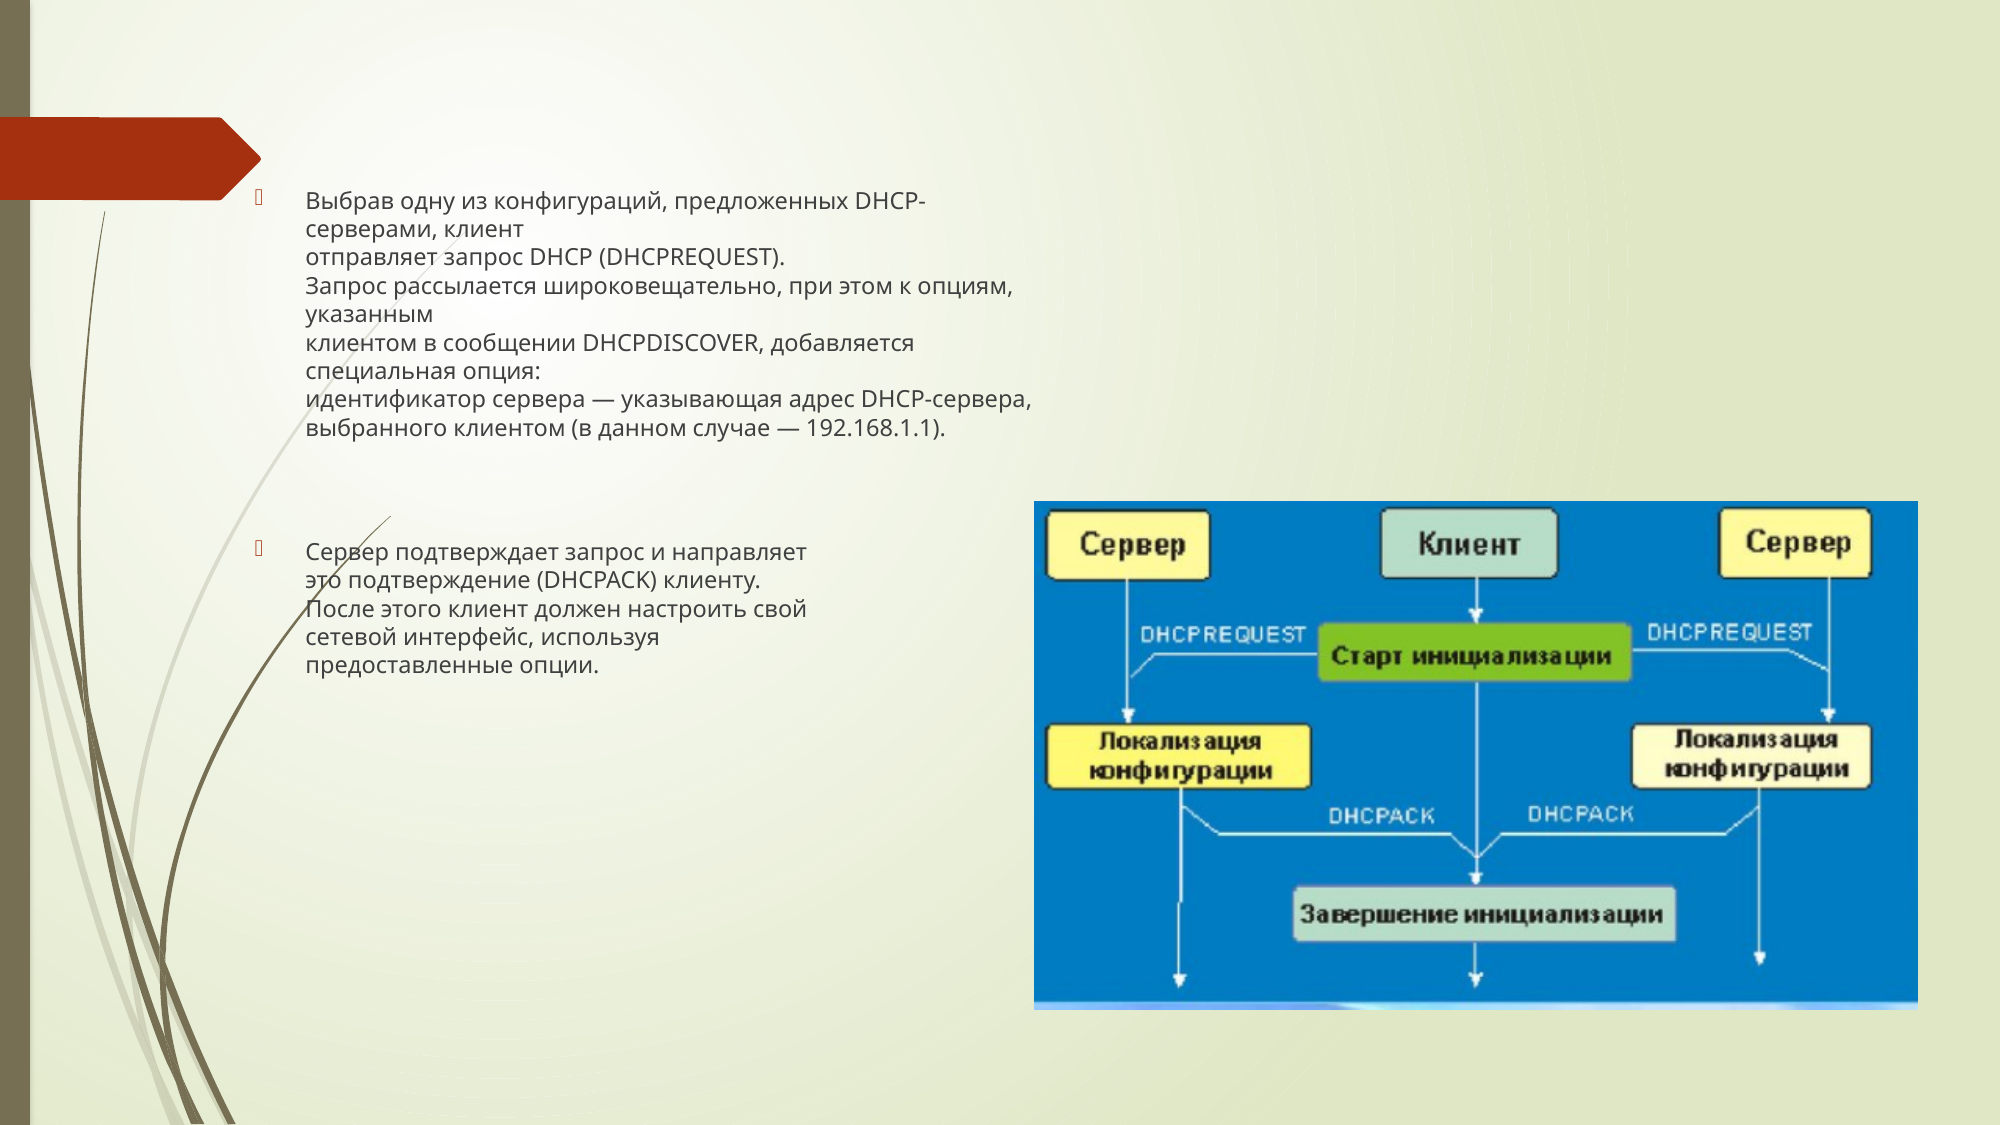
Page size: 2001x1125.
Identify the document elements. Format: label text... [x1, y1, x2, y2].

list Выбрав одну из конфигураций, предложенных DHCP-серверами, клиент отправляет запрос DHCP (DHCPREQUEST). Запрос рассылается широковещательно, при этом к опциям, указанным клиентом в сообщении DHCPDISCOVER, добавляется специальная опция: идентификатор сервера — указывающая адрес DHCP-сервера, выбранного клиентом (в данном случае — 192.168.1.1). Сервер подтверждает запрос и направляет это подтверждение (DHCPACK) клиенту. После этого клиент должен настроить свой сетевой интерфейс, используя предоставленные опции. [239, 178, 1062, 721]
picture [1034, 501, 1918, 1010]
